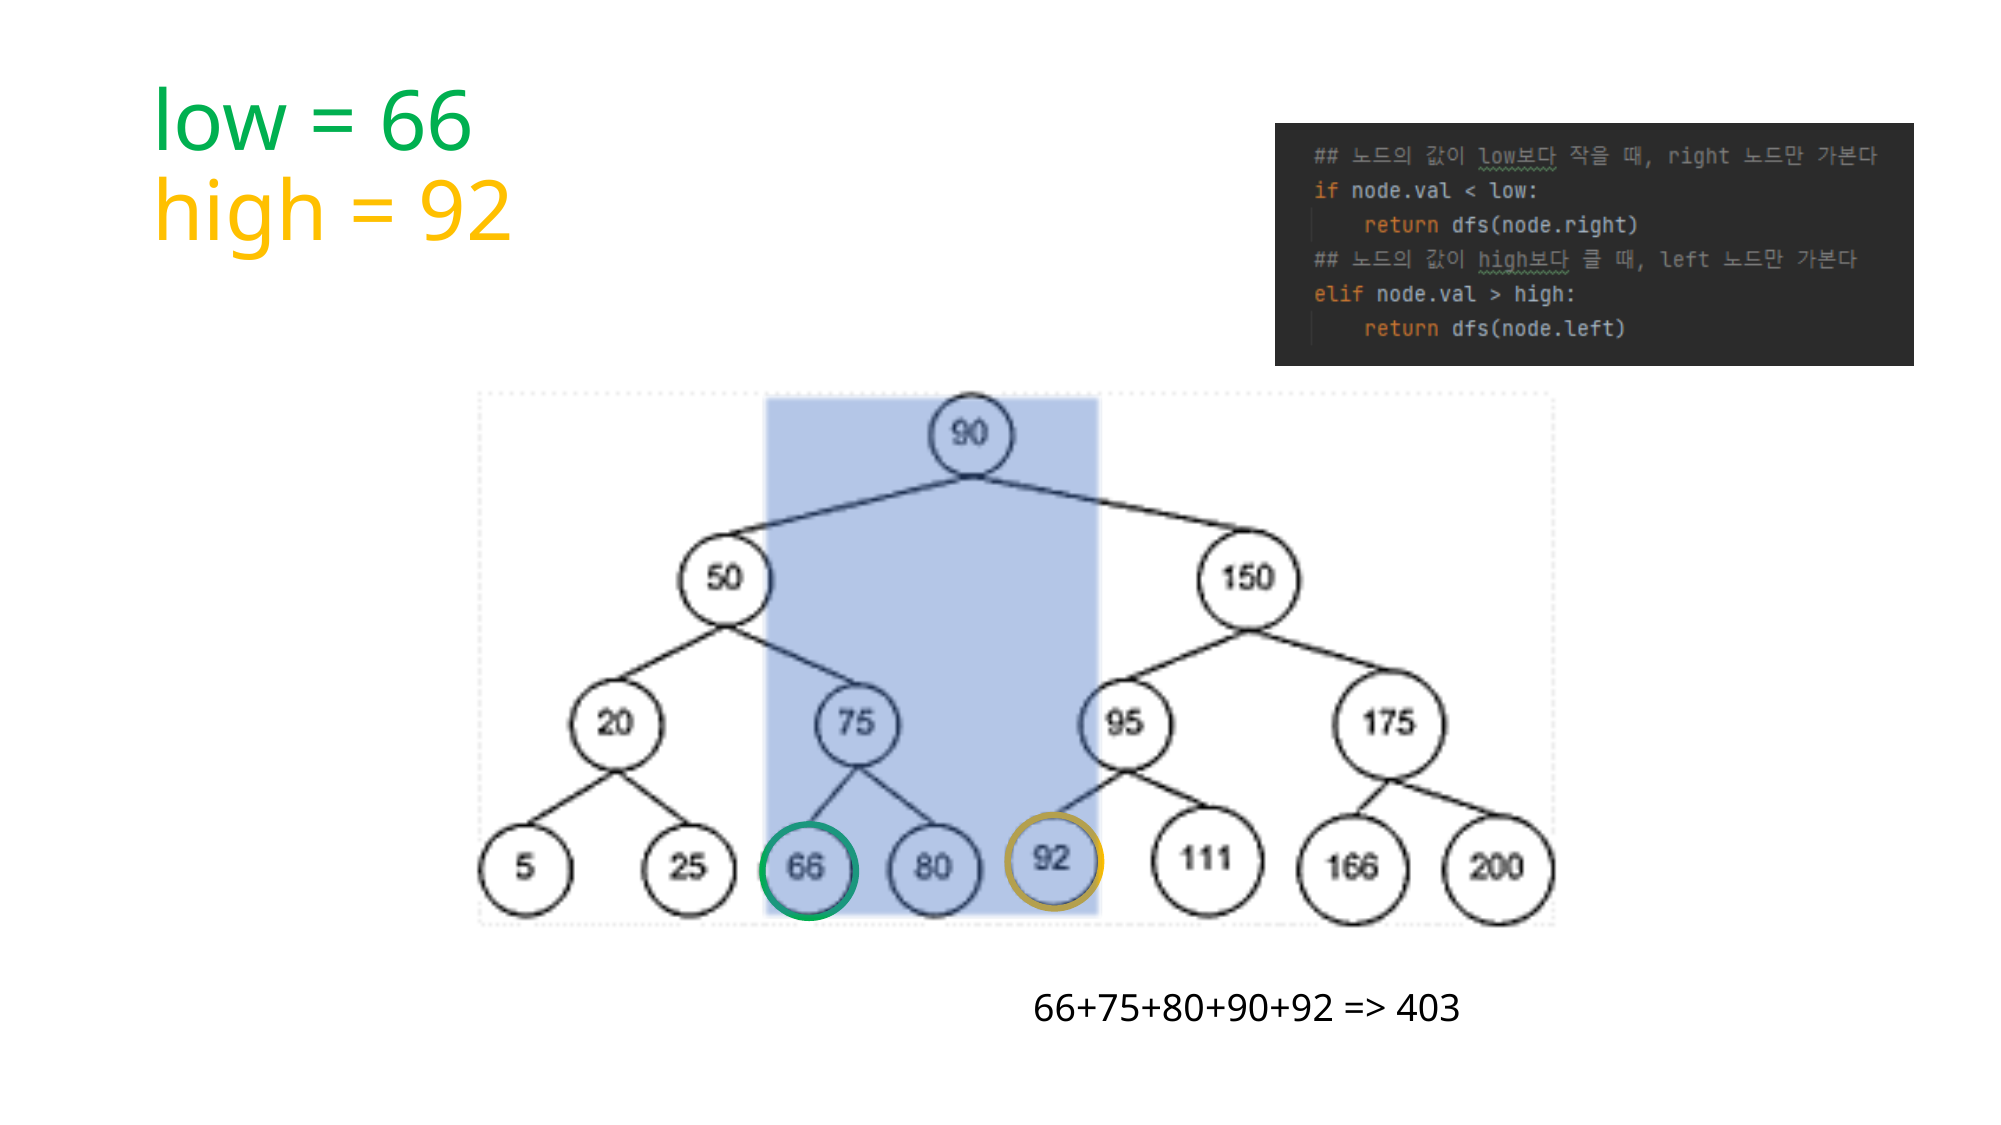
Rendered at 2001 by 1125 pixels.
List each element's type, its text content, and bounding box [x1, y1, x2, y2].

picture [1275, 123, 1914, 366]
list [380, 315, 1620, 1002]
text_box 66+75+80+90+92 => 403 [1018, 1002, 1528, 1037]
title low = 66 high = 92 [137, 59, 1863, 278]
